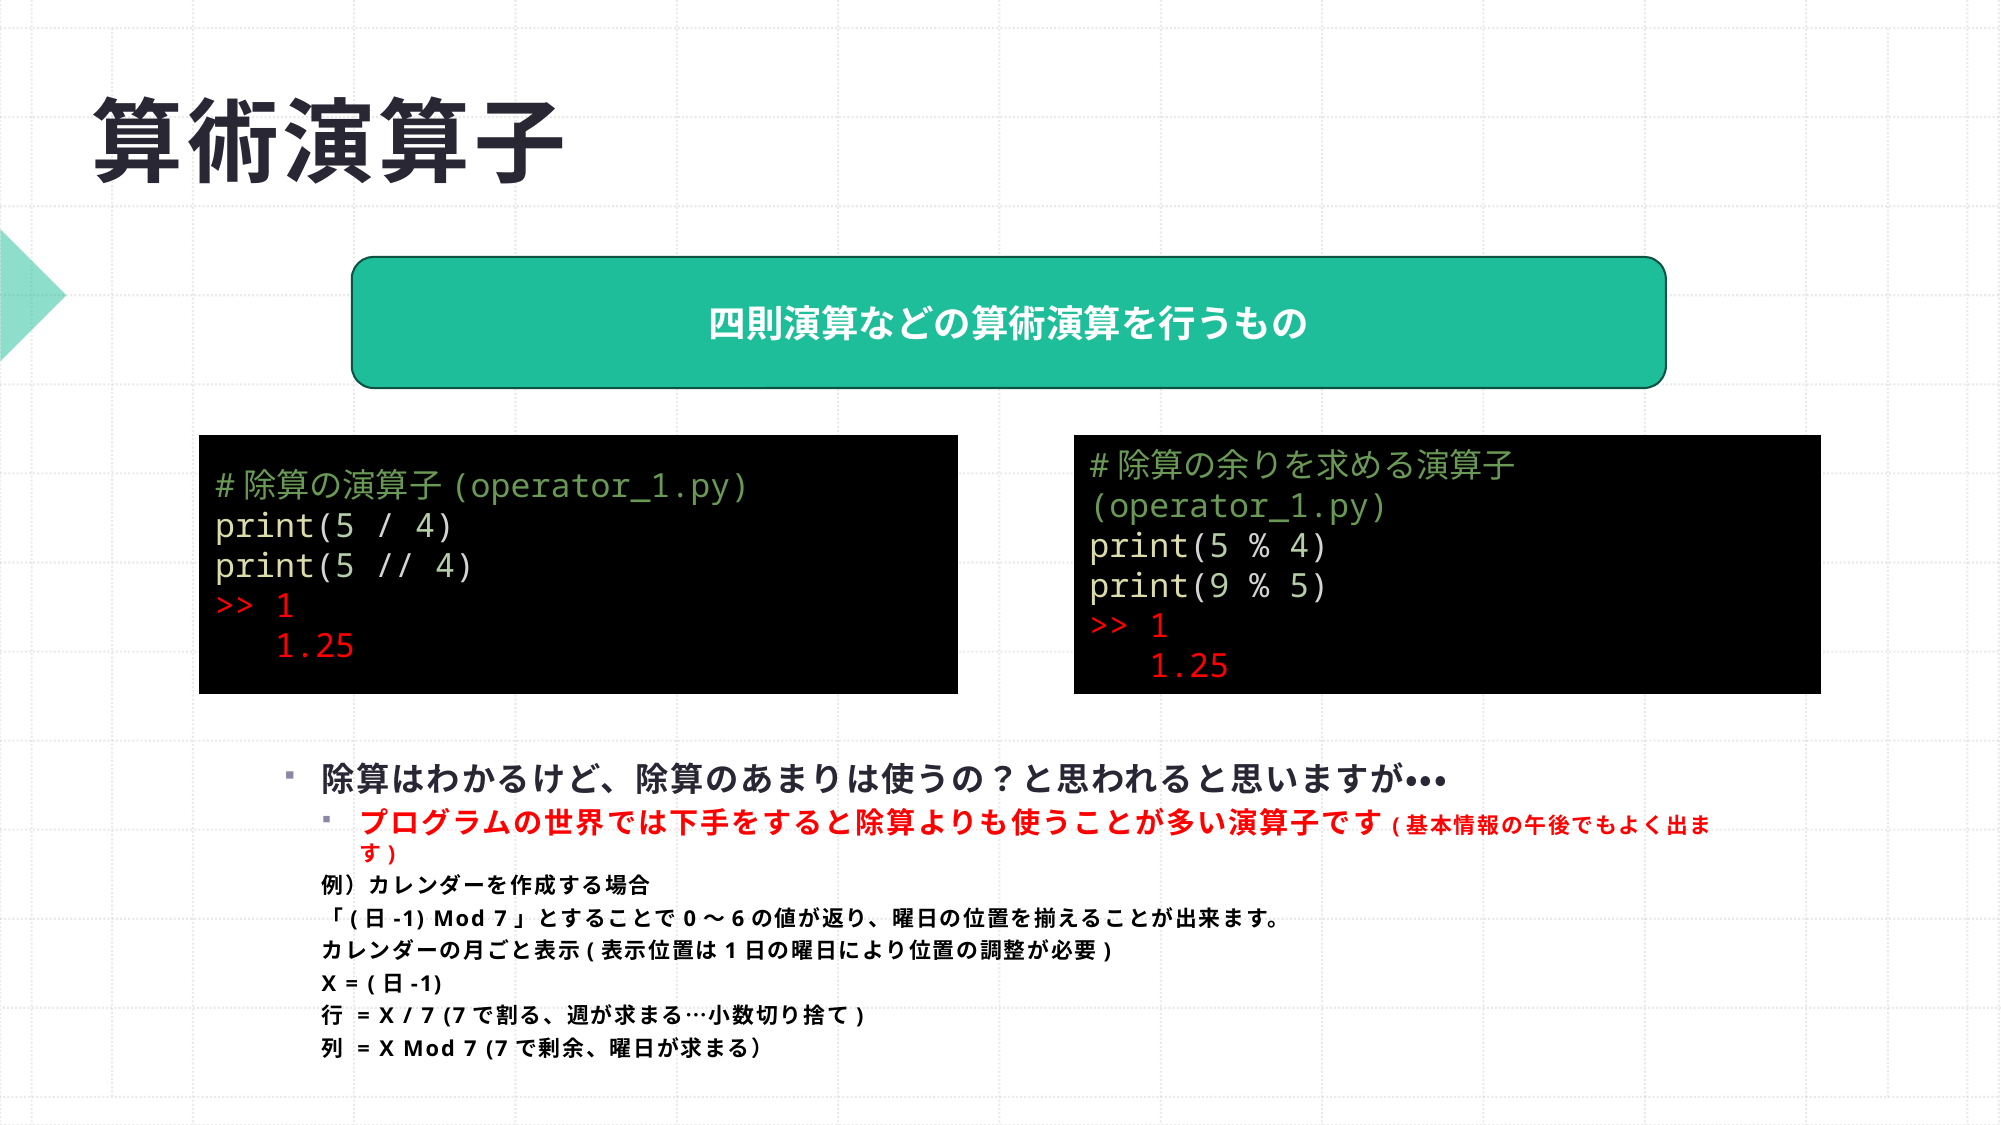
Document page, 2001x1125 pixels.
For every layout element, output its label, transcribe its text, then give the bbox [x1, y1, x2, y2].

text_box 除算はわかるけど、除算のあまりは使うの？と思われると思いますが・・・ プログラムの世界では下手をすると除算よりも使うことが多い演算子です(基本情報の午後でもよく出ます) 例）カレンダーを作成する場合 「(日-1) Mod 7」とすることで0～6の値が返り、曜日の位置を揃えることが出来ます。 カレンダーの月ごと表示(表示位置は1日の曜日により位置の調整が必要) X = (日-1) 行 = X / 7 (7で割る、週が求まる…小数切り捨て) 列 = X Mod 7 (7で剰余、曜日が求まる） [266, 740, 1768, 1050]
text_box #除算の演算子(operator_1.py) print(5 / 4) print(5 // 4) >> 1 1.25 [199, 435, 958, 694]
text_box #除算の余りを求める演算子(operator_1.py) print(5 % 4) print(9 % 5) >> 1 1.25 [1074, 435, 1821, 694]
text_box 四則演算などの算術演算を行うもの [350, 255, 1667, 390]
title 算術演算子 [73, 70, 1768, 210]
